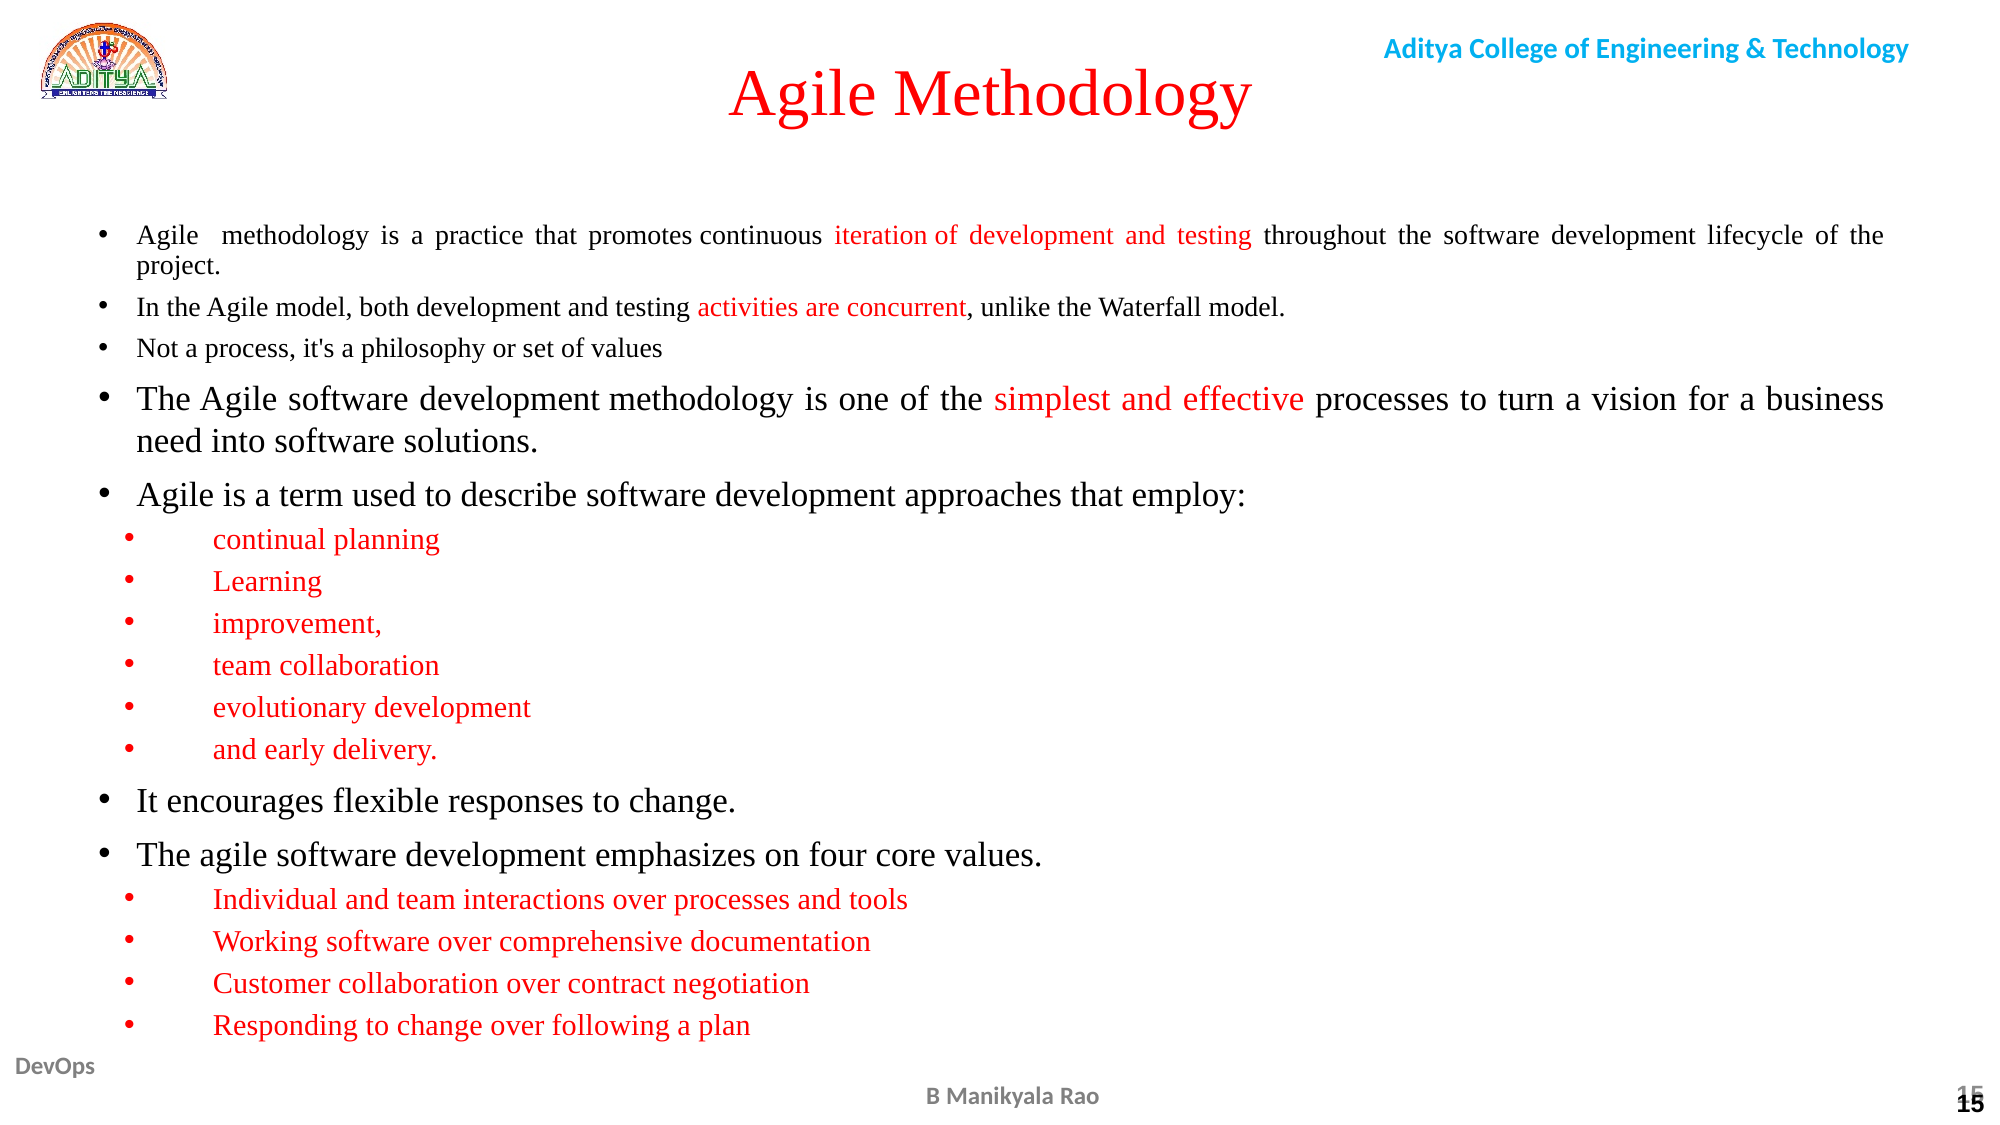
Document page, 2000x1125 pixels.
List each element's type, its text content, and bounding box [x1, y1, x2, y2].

list Agile methodology is a practice that promotes continuous iteration of development and testing throughout the software development lifecycle of the project. In the Agile model, both development and testing activities are concurrent, unlike the Waterfall model. Not a process, it's a philosophy or set of values The Agile software development methodology is one of the simplest and effective processes to turn a vision for a business need into software solutions. Agile is a term used to describe software development approaches that employ: continual planning Learning improvement, team collaboration evolutionary development and early delivery. It encourages flexible responses to change. The agile software development emphasizes on four core values. Individual and team interactions over processes and tools Working software over comprehensive documentation Customer collaboration over contract negotiation Responding to change over following a plan [83, 212, 1900, 1063]
title Agile Methodology [0, 37, 1983, 150]
picture [39, 22, 168, 37]
text_box 15 [1582, 1062, 2000, 1125]
